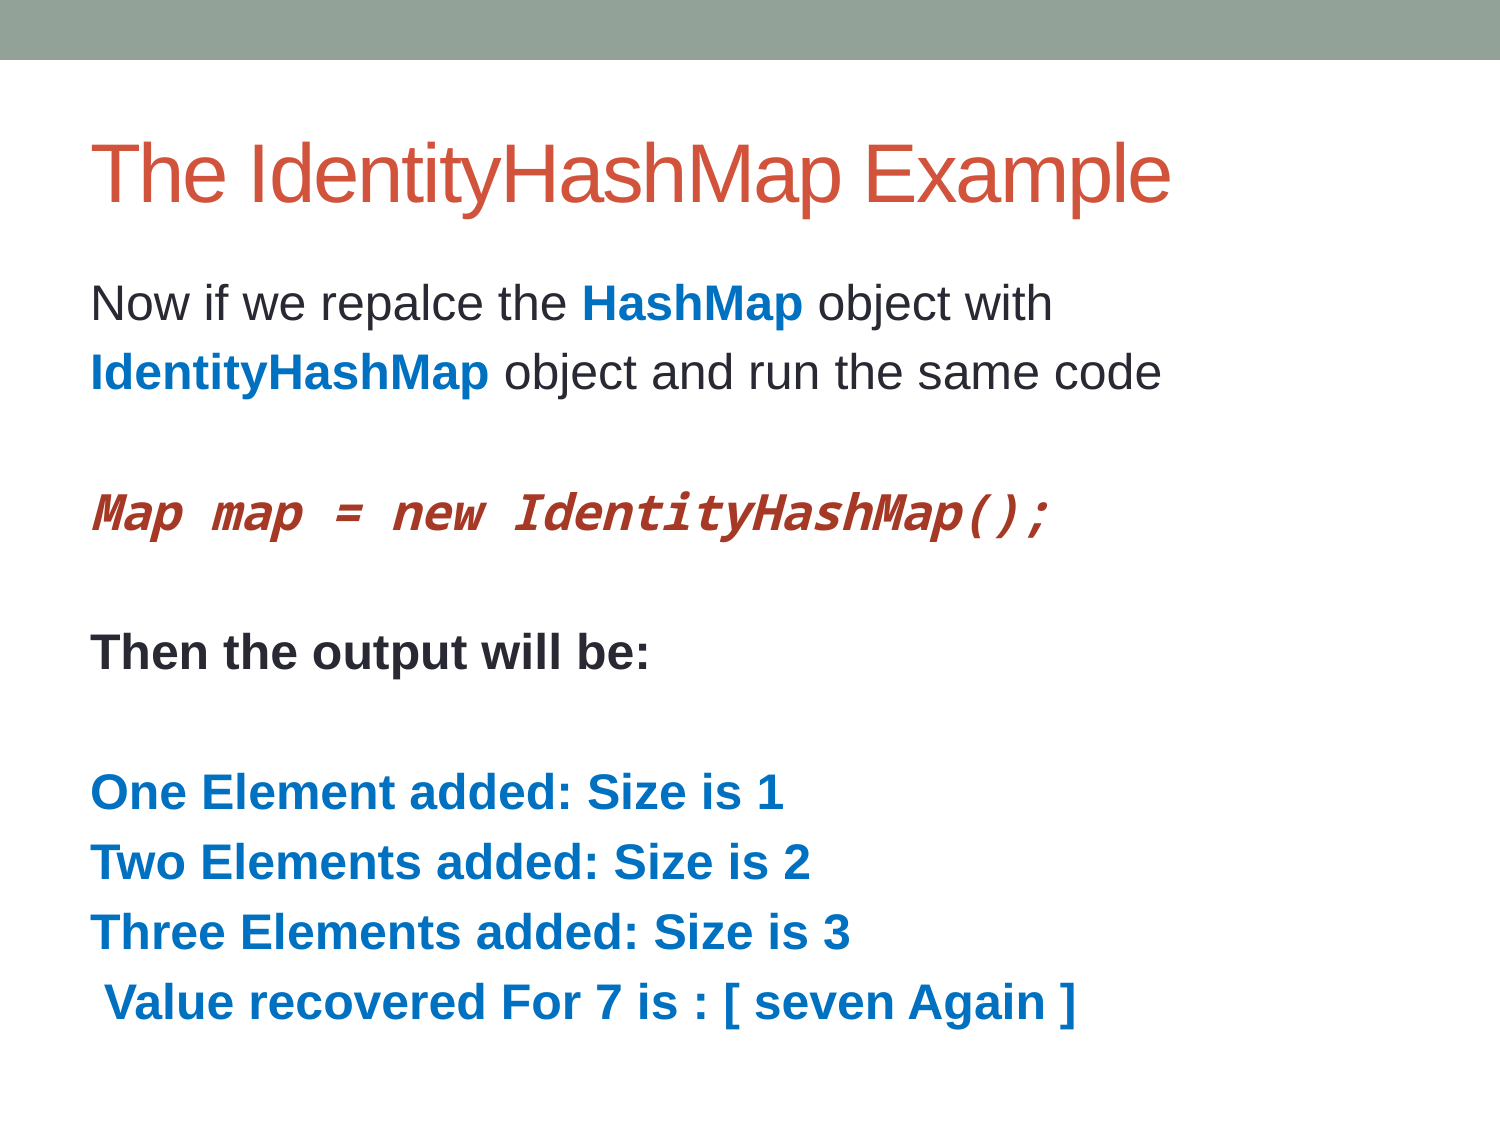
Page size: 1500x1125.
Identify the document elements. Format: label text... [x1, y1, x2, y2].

list Now if we repalce the HashMap object with IdentityHashMap object and run the same code Map map = new IdentityHashMap(); Then the output will be: One Element added: Size is 1 Two Elements added: Size is 2 Three Elements added: Size is 3 Value recovered For 7 is : [ seven Again ] [75, 262, 1425, 1063]
title The IdentityHashMap Example [75, 87, 1425, 250]
